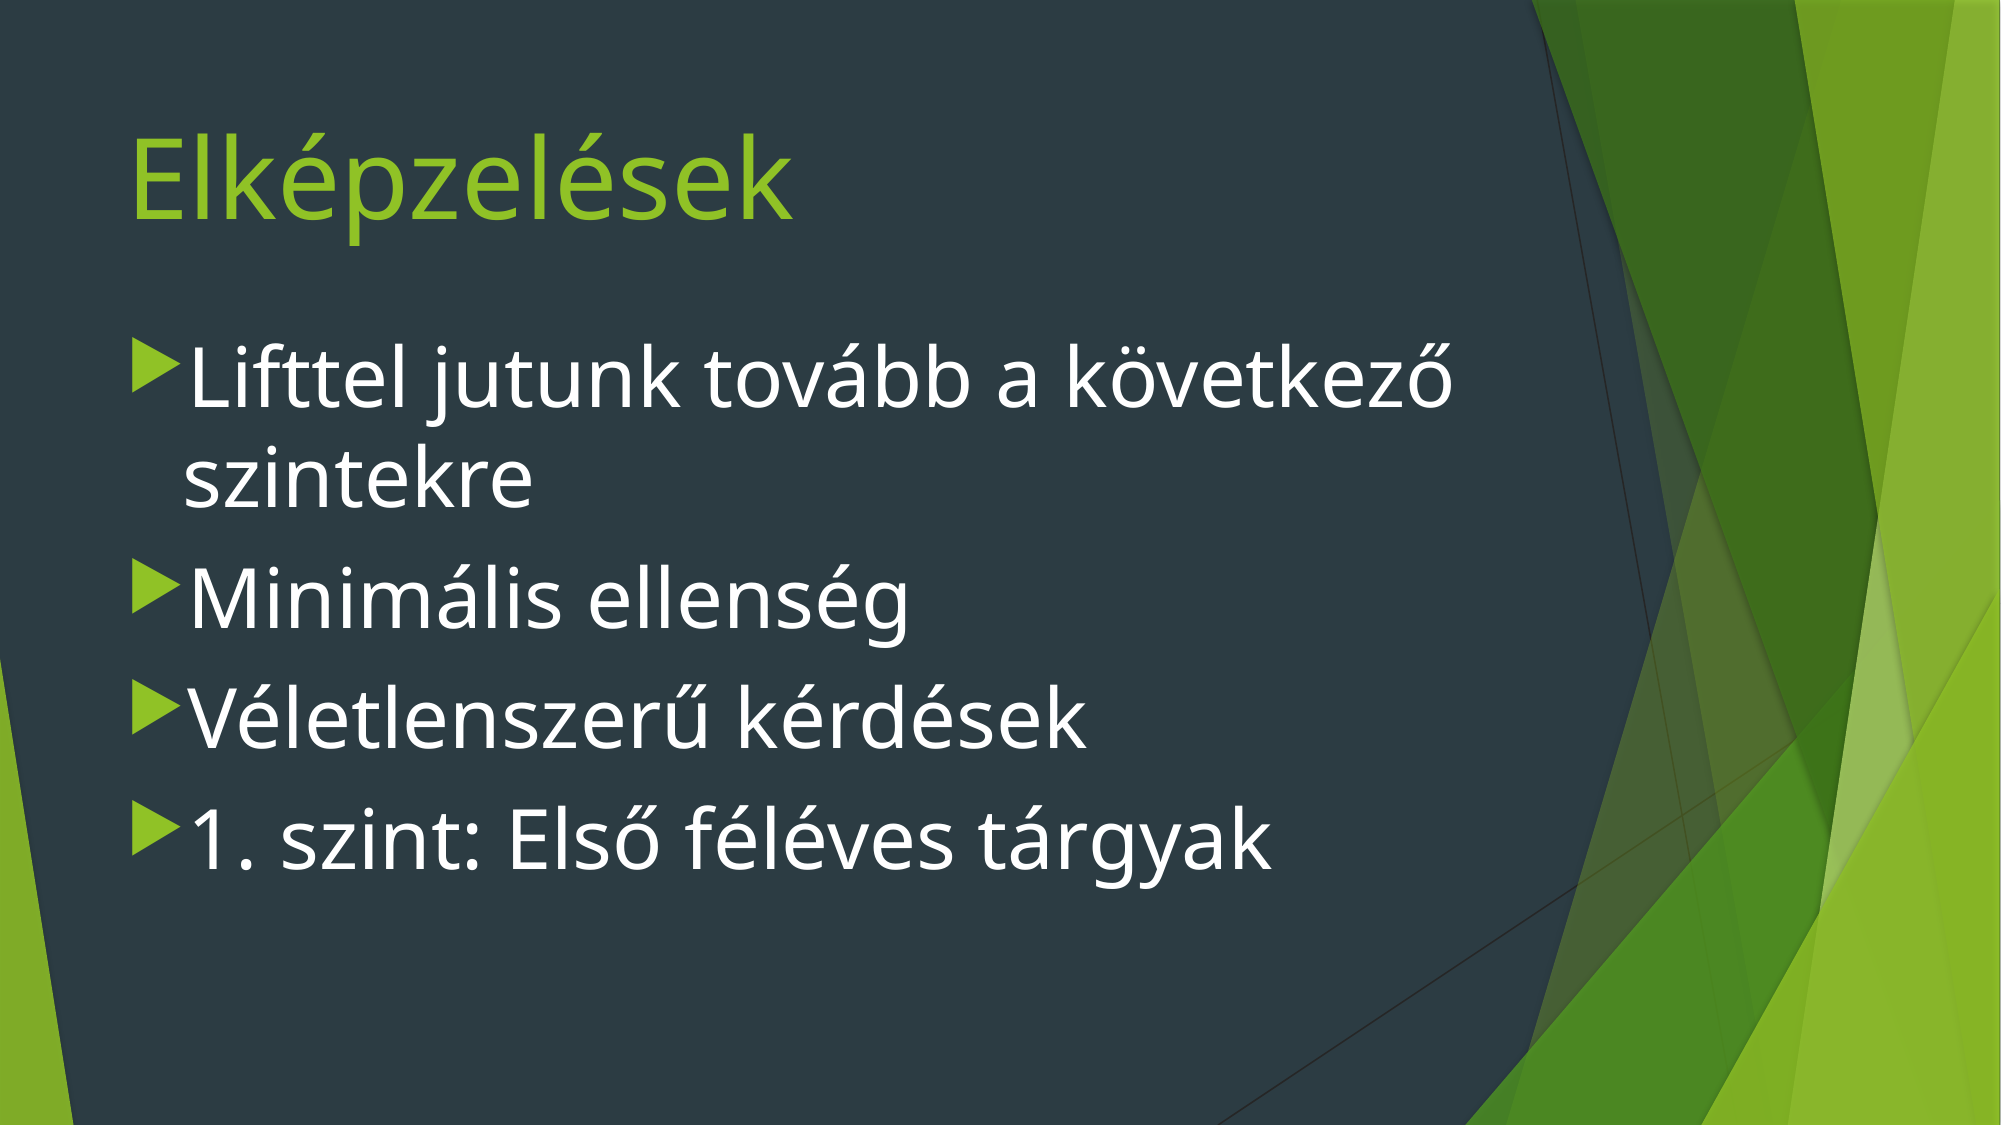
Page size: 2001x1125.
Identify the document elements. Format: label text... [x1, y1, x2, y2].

title Elképzelések [111, 99, 1522, 316]
list Lifttel jutunk tovább a következő szintekre Minimális ellenség Véletlenszerű kérdések 1. szint: Első féléves tárgyak [111, 316, 1522, 920]
